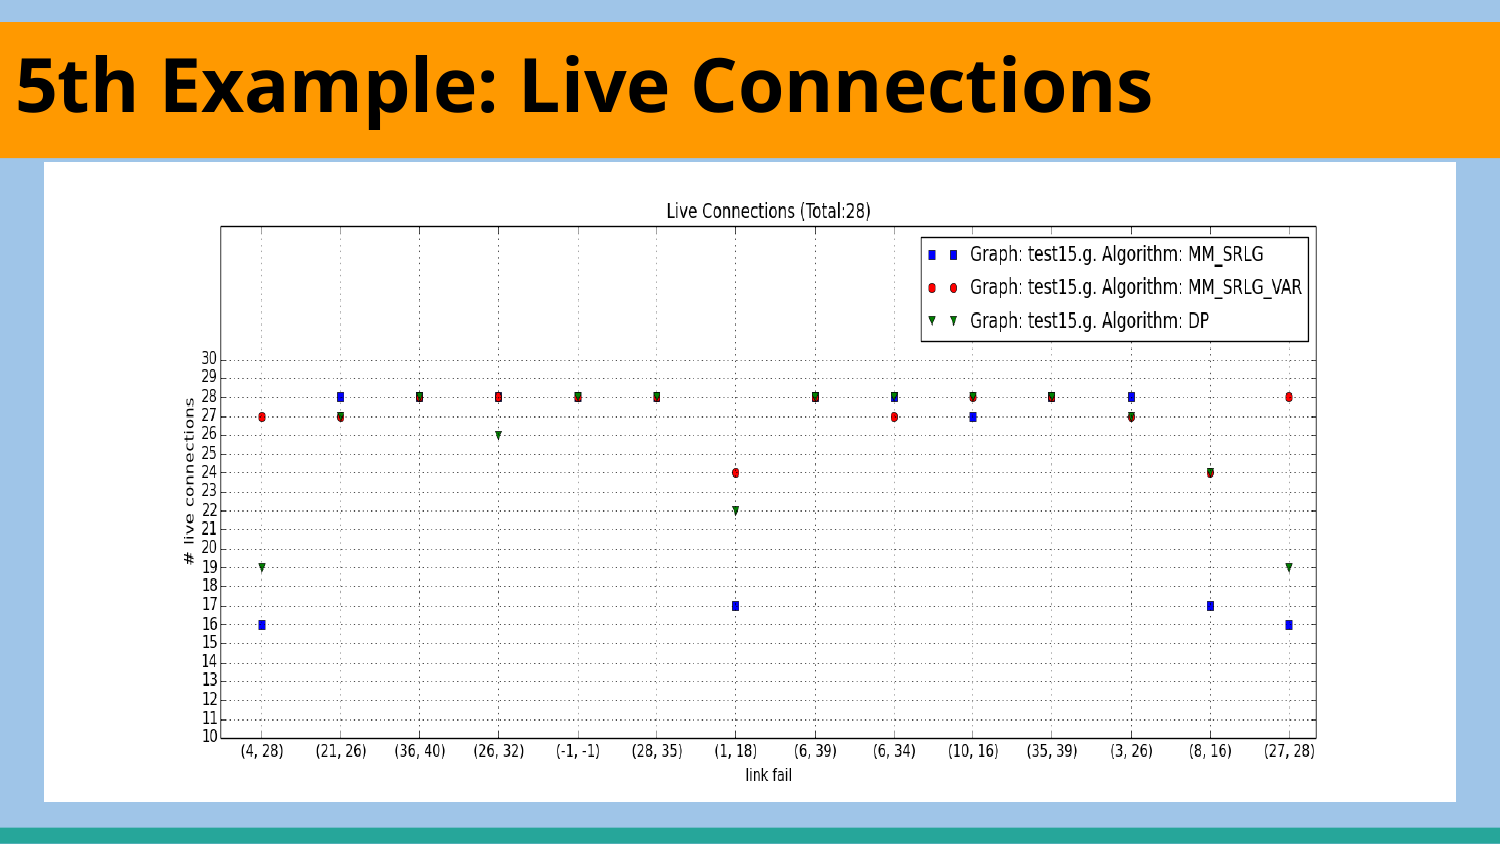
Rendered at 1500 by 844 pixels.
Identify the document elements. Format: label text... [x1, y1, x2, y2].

title 5th Example: Live Connections [0, 22, 1500, 159]
picture [44, 162, 1456, 802]
